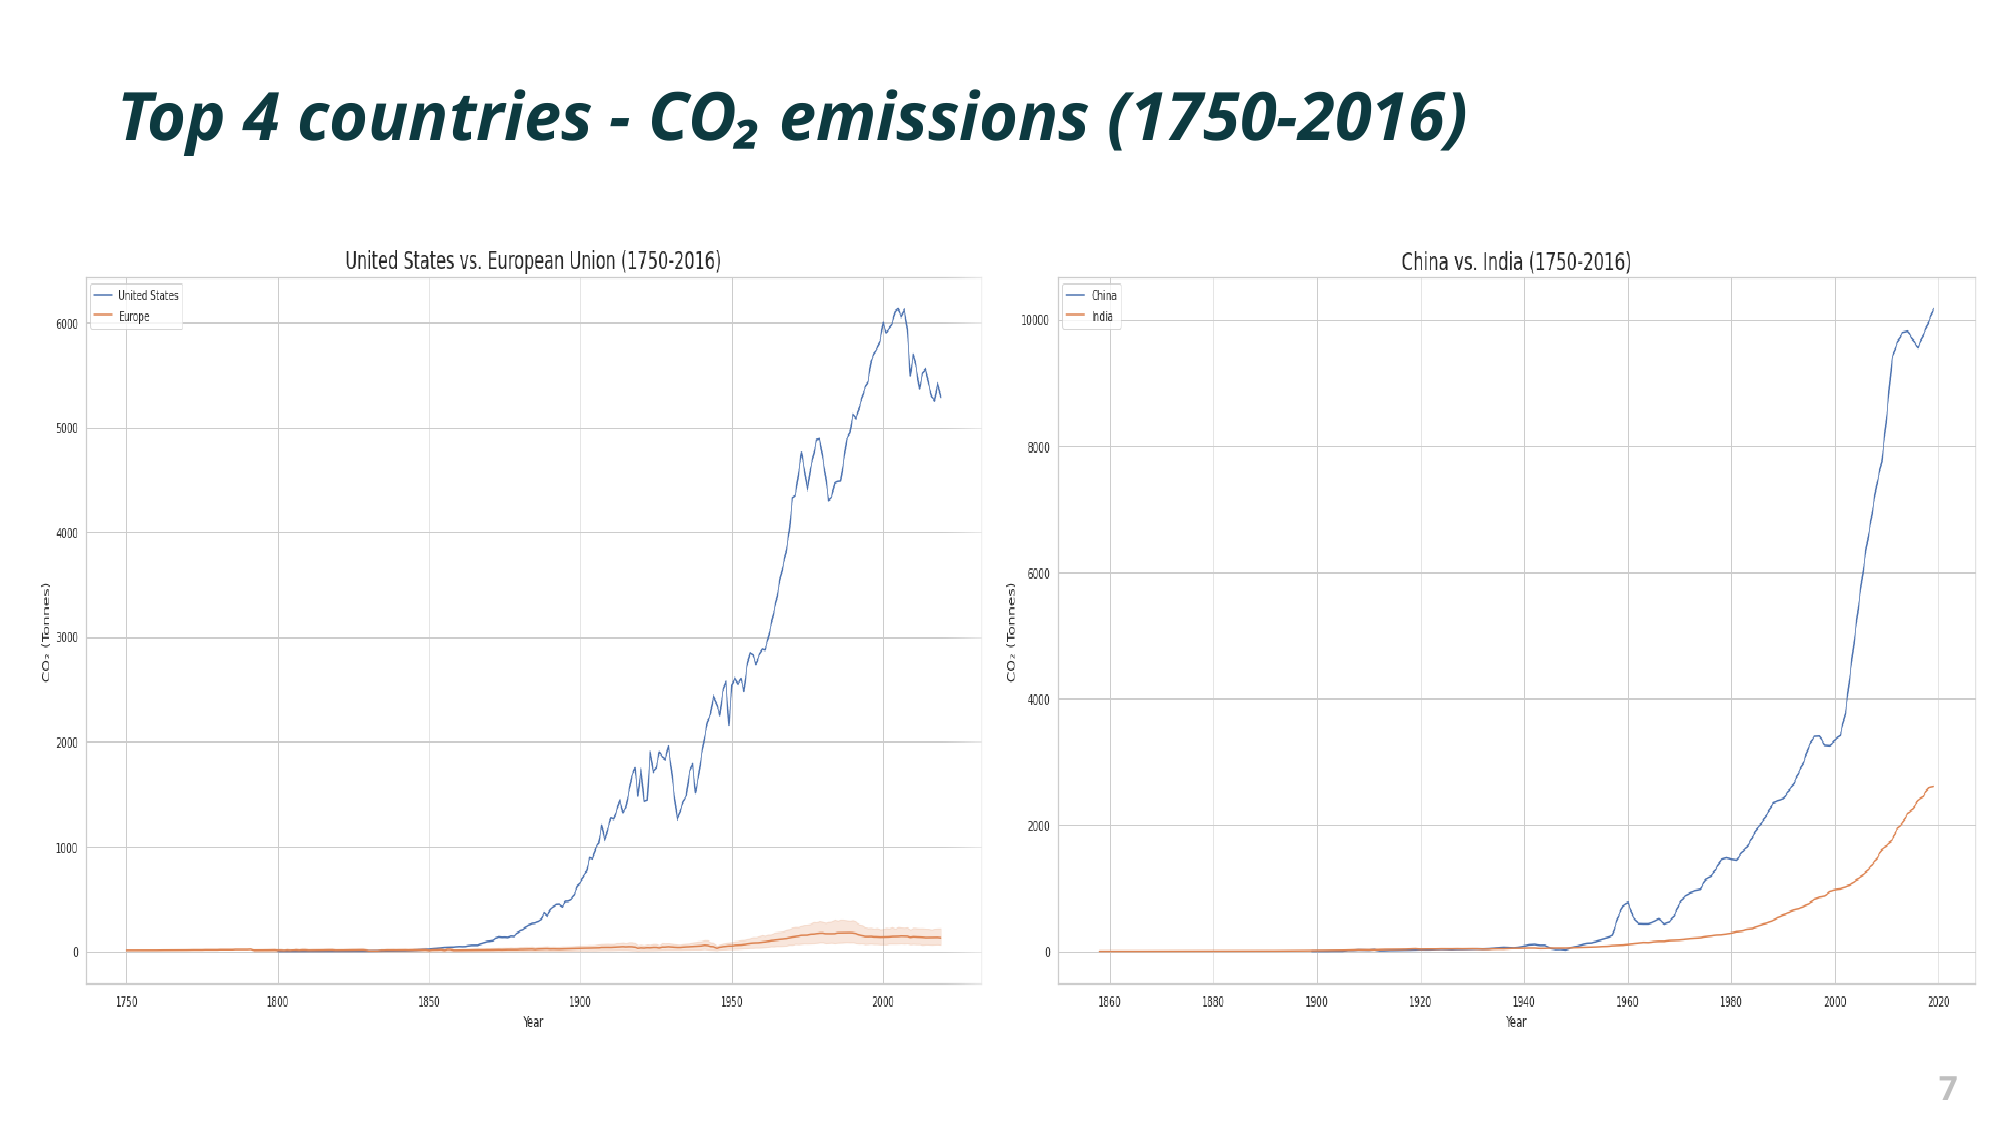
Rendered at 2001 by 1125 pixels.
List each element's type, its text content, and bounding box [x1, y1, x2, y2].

text_box 7 [1896, 1054, 2000, 1125]
picture [1001, 241, 1980, 1041]
text_box Top 4 countries - CO₂ emissions (1750-2016) [102, 66, 1485, 161]
picture [36, 241, 986, 1041]
